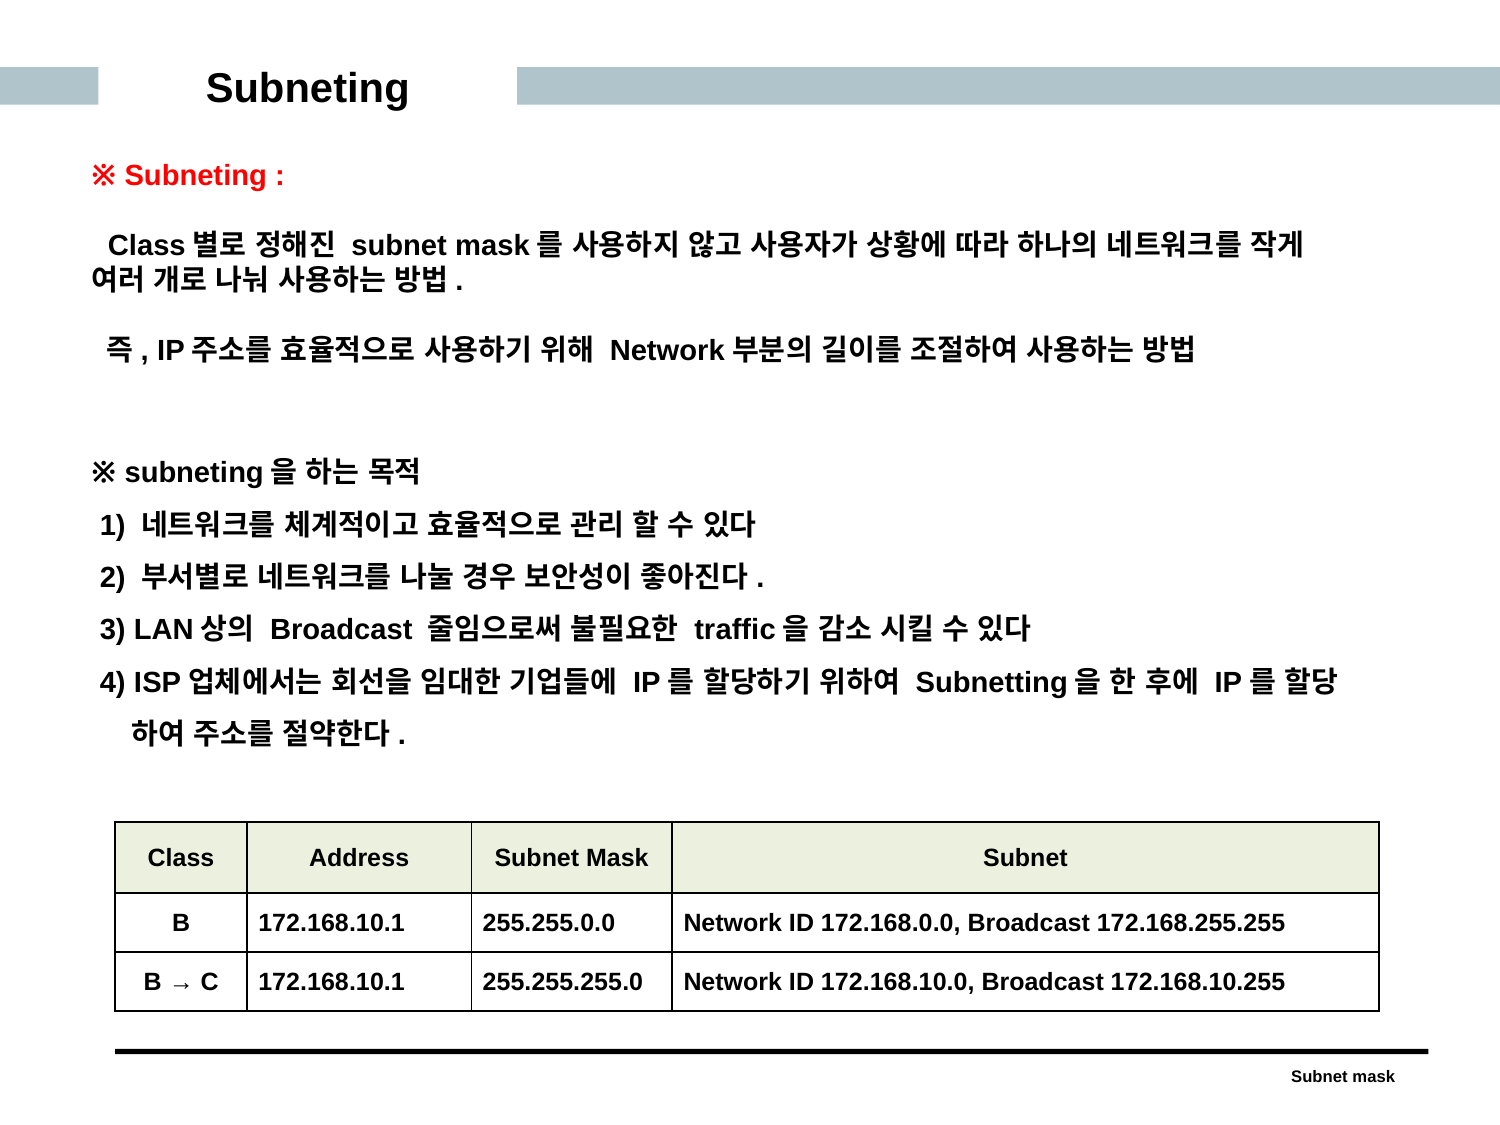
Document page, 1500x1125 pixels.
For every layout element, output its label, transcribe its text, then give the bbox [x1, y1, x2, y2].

table_cell 255.255.255.0 [472, 953, 671, 1010]
table_cell 255.255.0.0 [472, 894, 671, 951]
text_box Subnet mask [1257, 1058, 1429, 1094]
text_box Subneting [112, 54, 503, 118]
table_header Subnet Mask [472, 823, 671, 892]
text_box ※ Subneting : Class별로 정해진 subnet mask를 사용하지 않고 사용자가 상황에 따라 하나의 네트워크를 작게 여러 개로 나눠 사용하는 방법. 즉, IP주소를 효율적으로 사용하기 위해 Network부분의 길이를 조절하여 사용하는 방법 ※ subneting을 하는 목적 1) 네트워크를 체계적이고 효율적으로 관리 할 수 있다 2) 부서별로 네트워크를 나눌 경우 보안성이 좋아진다. 3) LAN상의 Broadcast 줄임으로써 불필요한 traffic을 감소 시킬 수 있다 4) ISP업체에서는 회선을 임대한 기업들에 IP를 할당하기 위하여 Subnetting을 한 후에 IP를 할당 하여 주소를 절약한다. [76, 148, 1441, 759]
table_cell B → C [116, 953, 246, 1010]
table_cell 172.168.10.1 [248, 894, 471, 951]
table_cell Network ID 172.168.10.0, Broadcast 172.168.10.255 [673, 953, 1378, 1010]
table_header Subnet [673, 823, 1378, 892]
text_box [0, 65, 100, 107]
table_header Class [116, 823, 246, 892]
table_cell B [116, 894, 246, 951]
text_box [113, 1047, 1430, 1056]
table_cell 172.168.10.1 [248, 953, 471, 1010]
table_cell Network ID 172.168.0.0, Broadcast 172.168.255.255 [673, 894, 1378, 951]
text_box [515, 65, 1500, 107]
table_header Address [248, 823, 471, 892]
